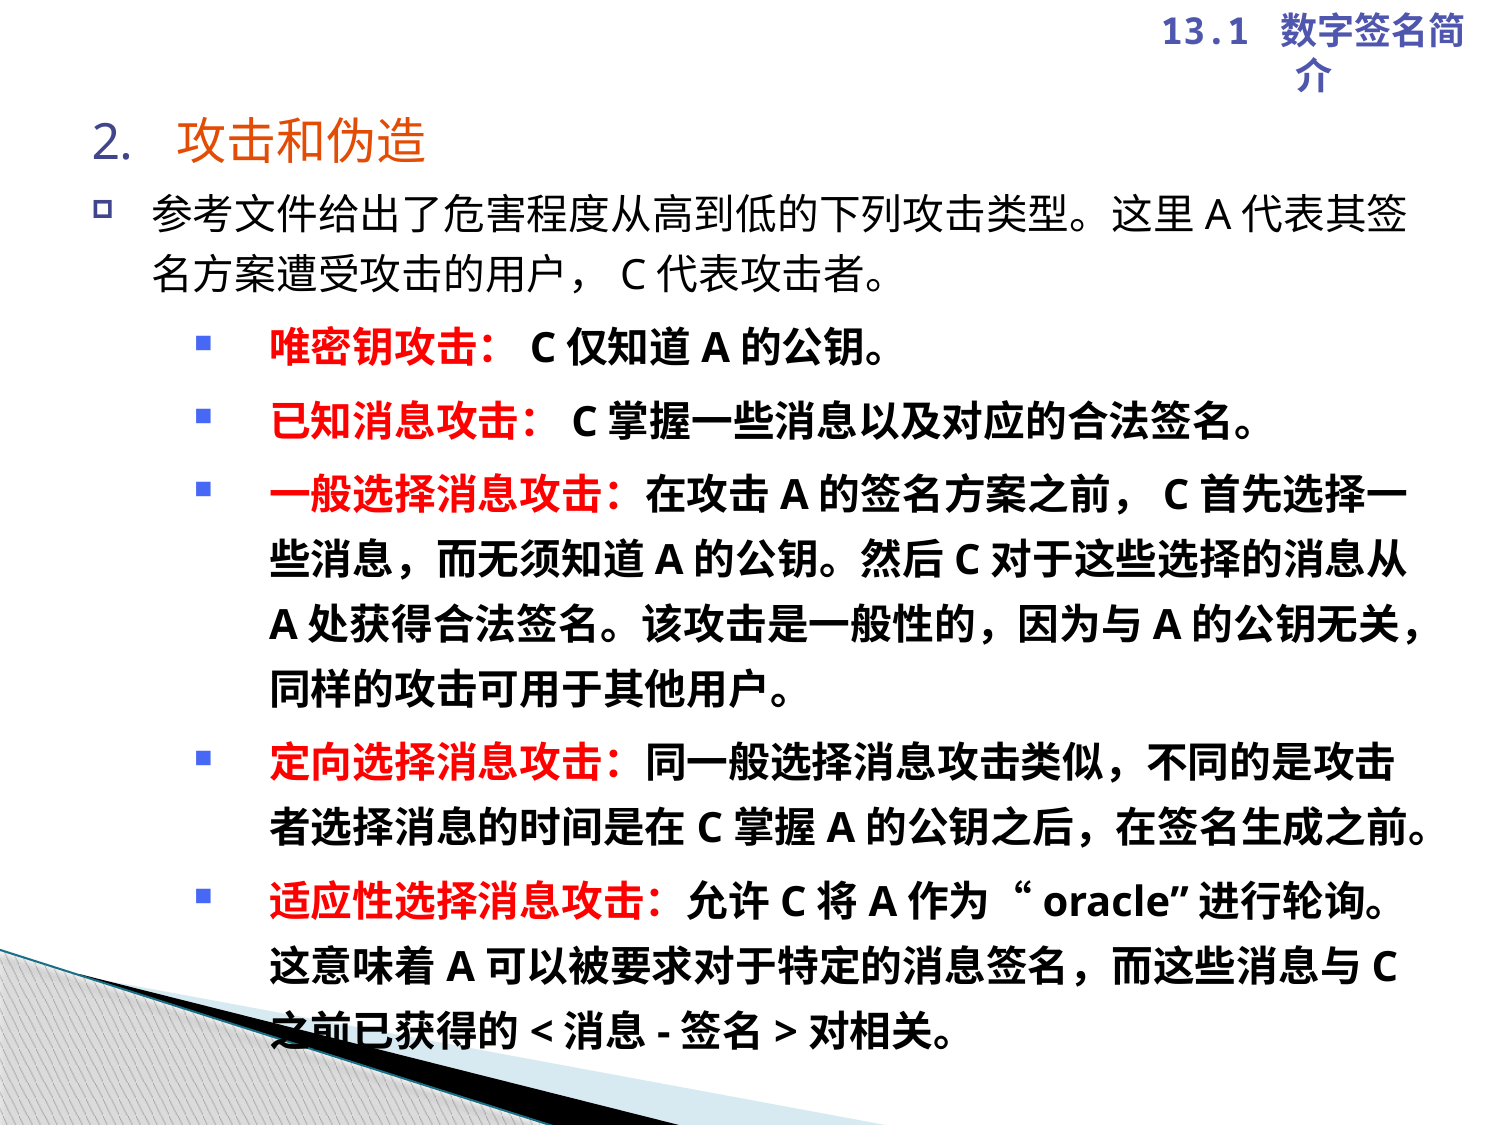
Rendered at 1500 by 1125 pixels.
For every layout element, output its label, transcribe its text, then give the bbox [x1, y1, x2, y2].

text_box 13.1 数字签名简介 [1128, 0, 1499, 104]
text_box 攻击和伪造 参考文件给出了危害程度从高到低的下列攻击类型。这里A代表其签名方案遭受攻击的用户，C代表攻击者。 唯密钥攻击：C仅知道A的公钥。 已知消息攻击：C掌握一些消息以及对应的合法签名。 一般选择消息攻击：在攻击A的签名方案之前，C首先选择一些消息，而无须知道A的公钥。然后C对于这些选择的消息从A处获得合法签名。该攻击是一般性的，因为与A的公钥无关，同样的攻击可用于其他用户。 定向选择消息攻击：同一般选择消息攻击类似，不同的是攻击者选择消息的时间是在C掌握A的公钥之后，在签名生成之前。 适应性选择消息攻击：允许C将A作为“oracle”进行轮询。这意味着A可以被要求对于特定的消息签名，而这些消息与C之前已获得的<消息-签名>对相关。 [76, 89, 1427, 1047]
